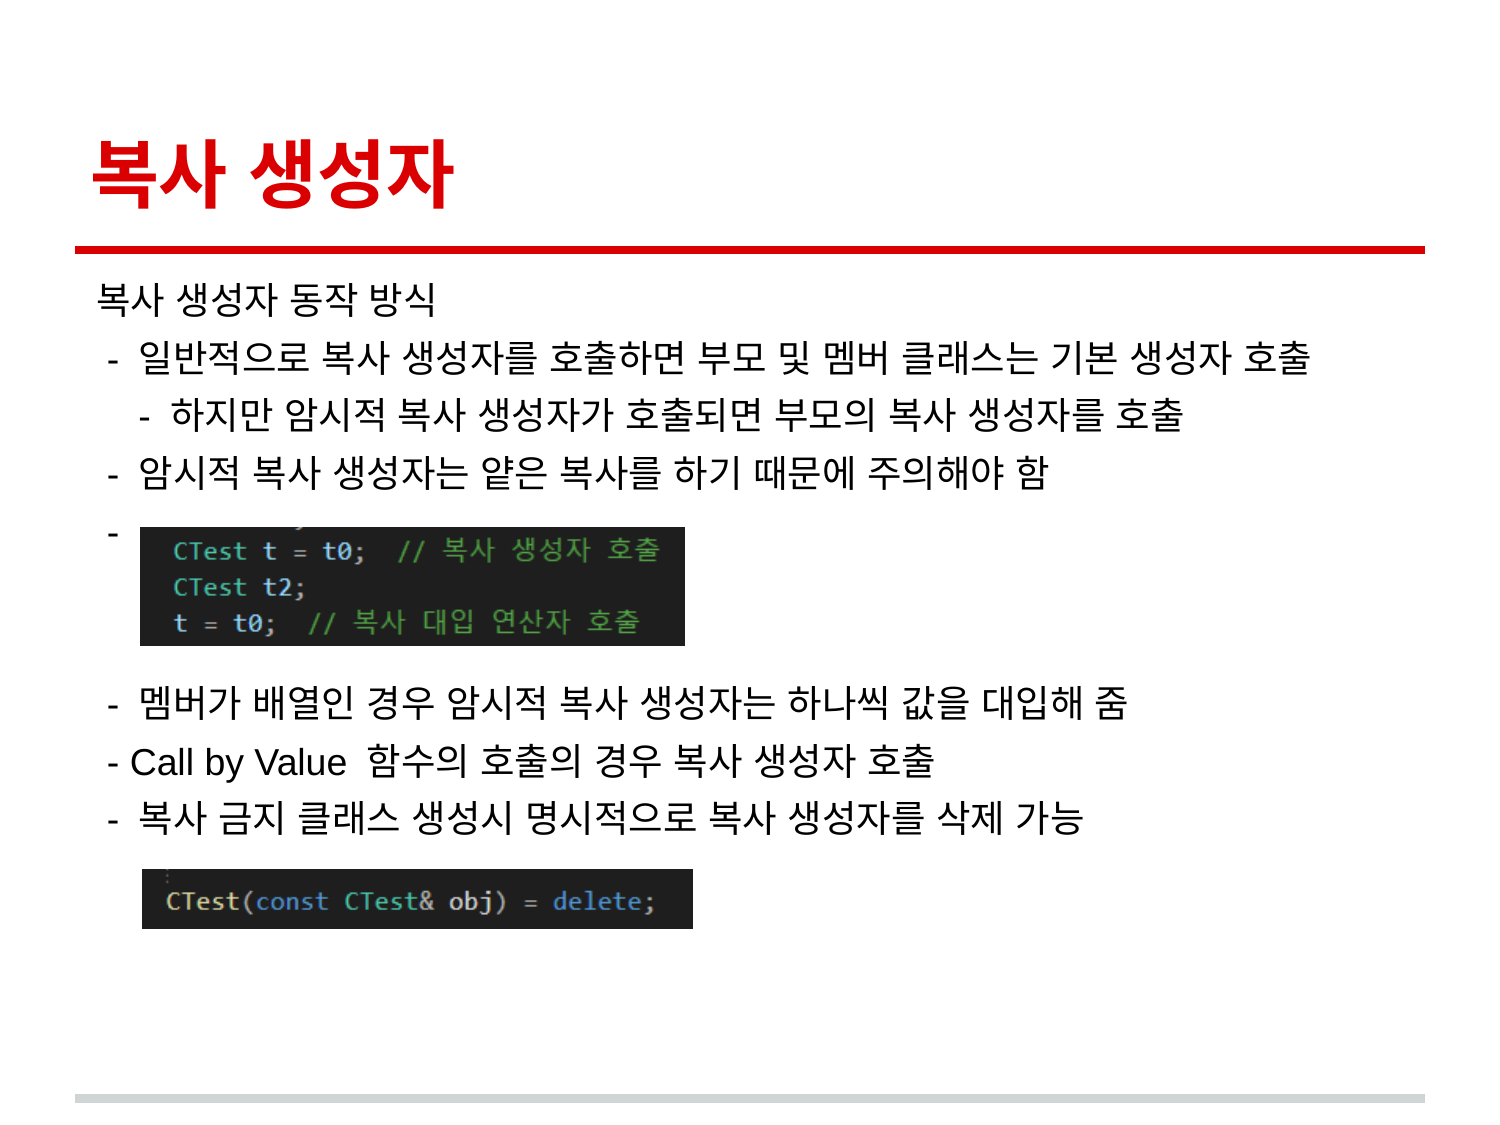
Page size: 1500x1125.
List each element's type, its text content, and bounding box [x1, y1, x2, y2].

title 복사 생성자 [75, 45, 1425, 233]
picture [140, 526, 685, 647]
picture [142, 869, 693, 930]
list 복사 생성자 동작 방식 - 일반적으로 복사 생성자를 호출하면 부모 및 멤버 클래스는 기본 생성자 호출 - 하지만 암시적 복사 생성자가 호출되면 부모의 복사 생성자를 호출 - 암시적 복사 생성자는 얕은 복사를 하기 때문에 주의해야 함 - - 멤버가 배열인 경우 암시적 복사 생성자는 하나씩 값을 대입해 줌 - Call by Value 함수의 호출의 경우 복사 생성자 호출 - 복사 금지 클래스 생성시 명시적으로 복사 생성자를 삭제 가능 [75, 262, 1447, 1078]
